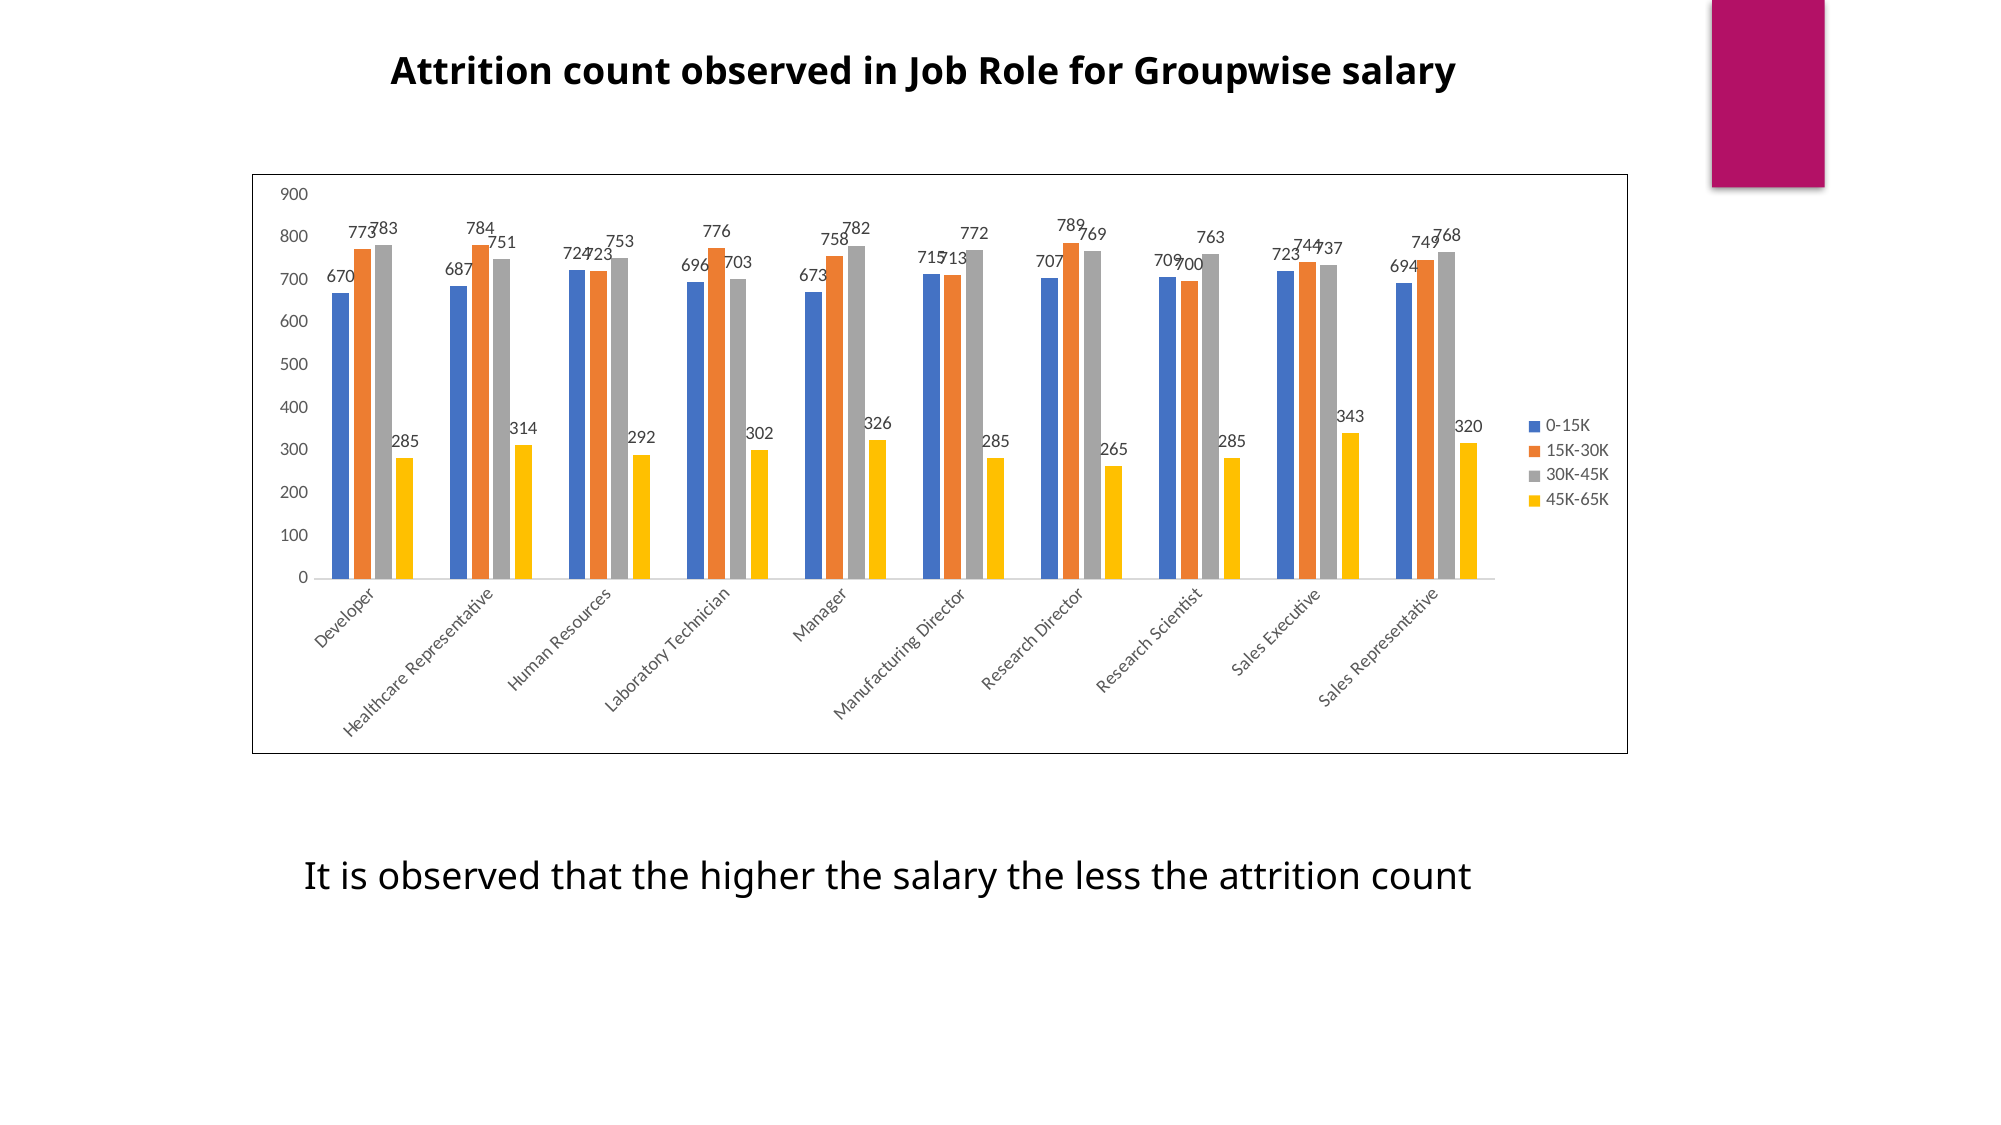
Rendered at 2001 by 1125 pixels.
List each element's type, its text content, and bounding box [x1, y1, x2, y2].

text_box It is observed that the higher the salary the less the attrition count [289, 844, 1744, 905]
chart [251, 174, 1628, 754]
text_box Attrition count observed in Job Role for Groupwise salary [375, 40, 1802, 100]
